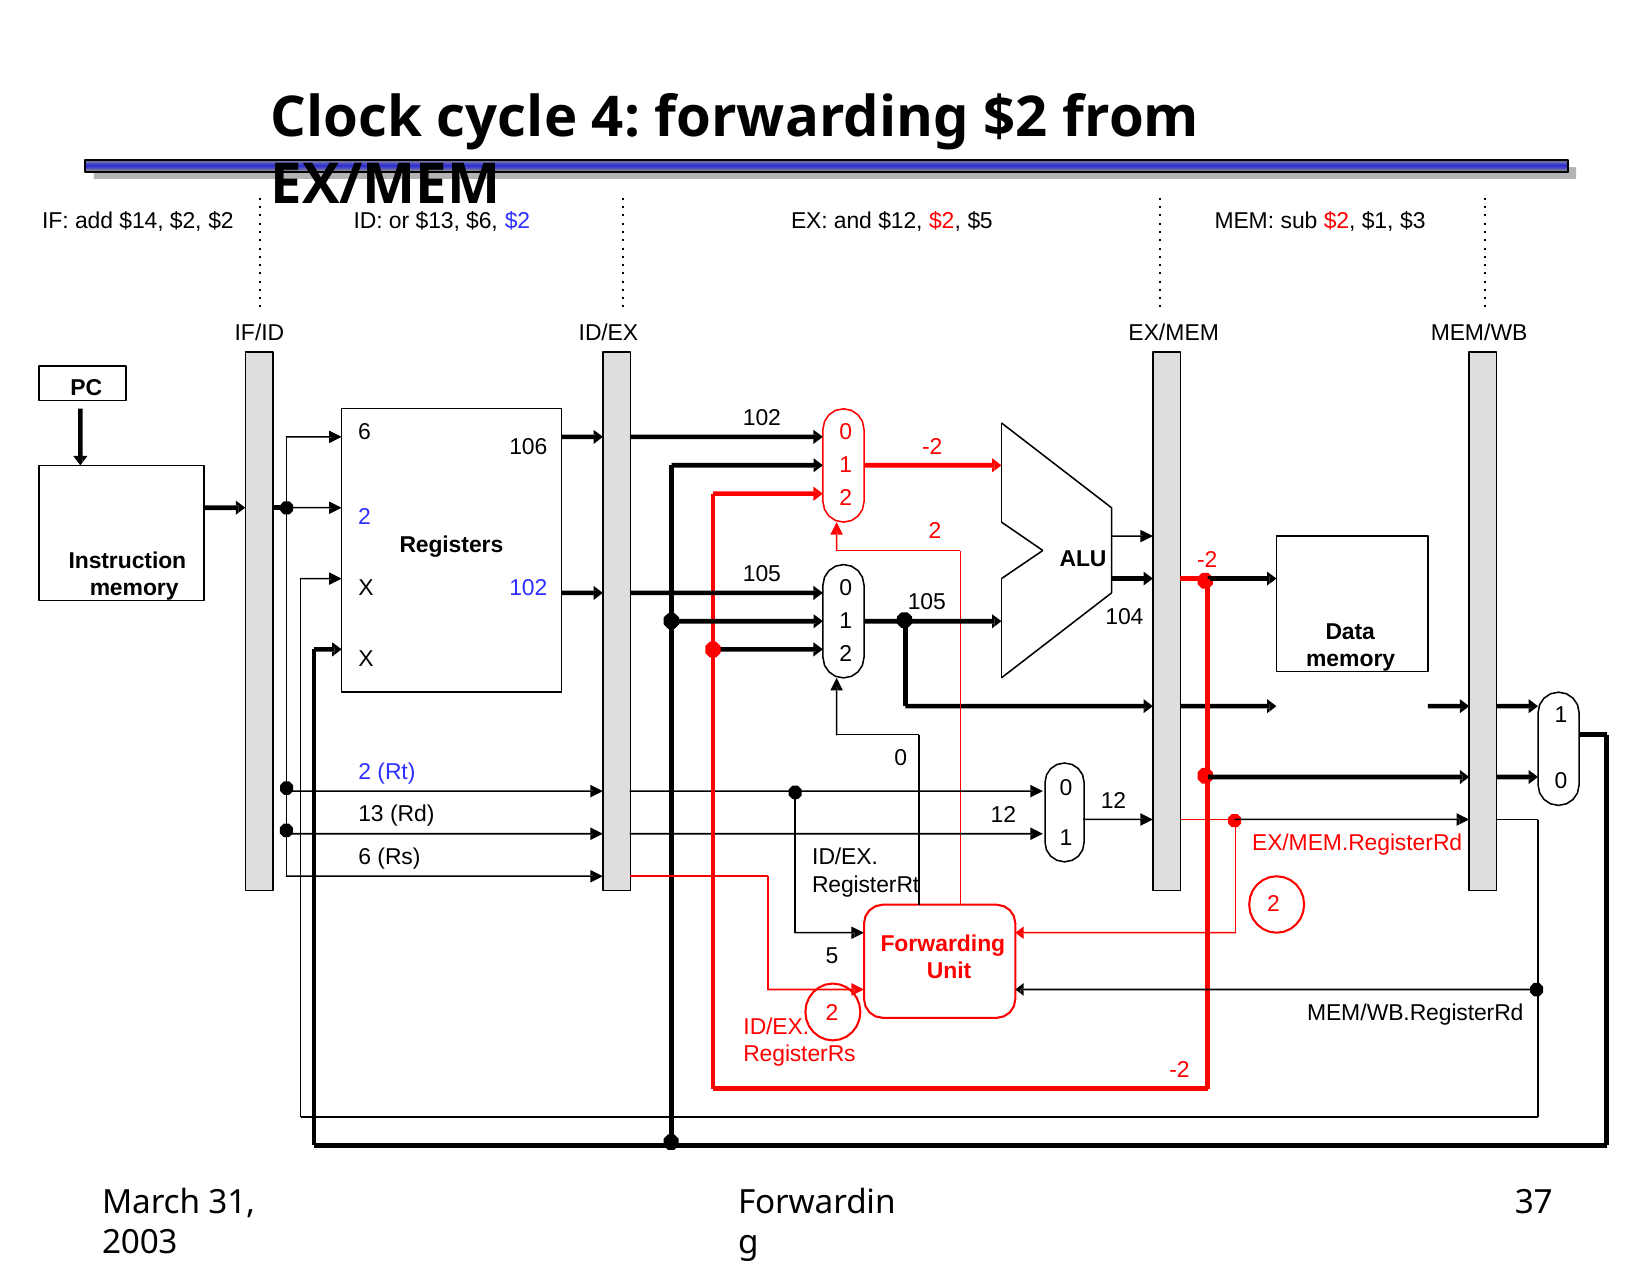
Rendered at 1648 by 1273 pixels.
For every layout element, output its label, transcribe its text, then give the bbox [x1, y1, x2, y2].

text_box ID/EX [576, 317, 641, 345]
text_box Instruction memory [38, 465, 205, 601]
text_box -2 [1195, 544, 1220, 573]
text_box [437, 784, 603, 798]
text_box [1015, 926, 1237, 939]
text_box 102 [740, 402, 784, 431]
text_box [245, 351, 273, 891]
text_box [630, 585, 823, 601]
text_box [664, 613, 679, 629]
text_box [830, 677, 843, 736]
text_box [204, 500, 245, 515]
text_box 2 [358, 501, 374, 530]
text_box IF: add $14, $2, $2 [40, 205, 236, 234]
text_box [864, 904, 1016, 1018]
text_box [1083, 813, 1152, 826]
text_box 2 (Rt) 13 (Rd) 6 (Rs) [356, 756, 437, 870]
picture [85, 173, 268, 179]
text_box [1045, 762, 1085, 862]
text_box [1538, 692, 1580, 806]
text_box X [358, 572, 376, 600]
text_box [713, 486, 823, 501]
text_box [301, 870, 603, 883]
text_box [73, 408, 88, 466]
text_box RegisterRt [809, 869, 923, 897]
text_box [1497, 699, 1538, 714]
text_box [602, 351, 631, 891]
text_box [1207, 571, 1276, 586]
text_box Data memory [1276, 536, 1428, 672]
picture [1388, 160, 1577, 179]
text_box [1208, 699, 1277, 714]
text_box [1207, 769, 1469, 785]
text_box [1001, 422, 1112, 593]
text_box X [358, 643, 376, 671]
text_box MEM: sub $2, $1, $3 [1212, 205, 1428, 234]
text_box MEM/WB.RegisterRd [1304, 997, 1527, 1025]
text_box 0 [892, 742, 910, 770]
text_box [822, 408, 865, 523]
text_box EX/MEM [1126, 317, 1221, 345]
text_box [961, 699, 1152, 714]
text_box [561, 585, 603, 601]
picture [1388, 161, 1567, 171]
text_box 106 [509, 431, 550, 459]
text_box [789, 786, 801, 799]
text_box [285, 501, 341, 515]
text_box 105 [905, 587, 949, 615]
text_box ALU [1057, 544, 1110, 572]
text_box [1152, 351, 1181, 891]
text_box EX: and $12, $2, $5 [789, 205, 996, 234]
text_box [1181, 703, 1207, 709]
text_box [1234, 813, 1469, 826]
text_box [1228, 814, 1241, 827]
text_box ID: or $13, $6, $2 [351, 205, 533, 234]
text_box [561, 429, 603, 444]
text_box [1112, 571, 1152, 586]
text_box [1531, 983, 1543, 996]
text_box [1198, 573, 1211, 578]
text_box [920, 784, 1043, 798]
text_box [706, 642, 720, 657]
text_box [341, 408, 562, 693]
picture [86, 161, 268, 171]
text_box [664, 1135, 678, 1150]
text_box [280, 782, 293, 795]
text_box RegisterRs [741, 1039, 859, 1067]
text_box [1427, 699, 1469, 714]
text_box [920, 827, 1043, 841]
text_box MEM/WB [1428, 317, 1530, 345]
text_box EX/MEM.RegisterRd [1249, 827, 1466, 855]
text_box -2 [1167, 1054, 1192, 1083]
text_box [897, 613, 912, 618]
text_box [805, 983, 861, 1041]
text_box [830, 522, 843, 552]
text_box [671, 458, 823, 473]
text_box [314, 642, 342, 657]
text_box [1015, 983, 1531, 996]
text_box [849, 983, 864, 994]
text_box 102 [509, 572, 550, 601]
text_box [794, 926, 864, 939]
text_box [630, 429, 823, 444]
text_box [1198, 579, 1207, 588]
text_box ID/EX. [809, 841, 881, 869]
text_box [822, 564, 865, 678]
text_box [1198, 768, 1207, 783]
text_box [285, 430, 341, 444]
text_box [1249, 876, 1305, 933]
slide_number 37 [1510, 1180, 1554, 1273]
text_box 105 [740, 558, 784, 587]
text_box 0 1 2 [837, 416, 855, 511]
text_box -2 [920, 431, 945, 459]
text_box [1110, 529, 1152, 543]
text_box [299, 572, 342, 585]
text_box [1497, 769, 1538, 785]
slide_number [99, 1180, 331, 1273]
text_box 12 [1098, 785, 1129, 813]
text_box [280, 824, 293, 837]
text_box [905, 703, 960, 709]
text_box ID/EX. [741, 1011, 812, 1039]
title Clock cycle 4: forwarding $2 from EX/MEM [268, 79, 1388, 293]
text_box 2 [926, 515, 944, 544]
text_box [720, 642, 823, 657]
footer Forwarding [736, 1180, 908, 1273]
text_box [1469, 351, 1497, 891]
text_box 5 [823, 940, 841, 969]
text_box [865, 614, 1002, 629]
text_box [865, 458, 1002, 473]
text_box [898, 624, 911, 628]
text_box [280, 502, 293, 507]
text_box 12 [988, 799, 1019, 828]
text_box IF/ID [232, 317, 287, 345]
text_box PC [39, 366, 127, 401]
text_box [671, 614, 823, 629]
text_box 104 [1103, 601, 1146, 629]
text_box [437, 827, 603, 841]
text_box 0 1 2 [837, 572, 855, 666]
text_box 6 [358, 416, 374, 445]
